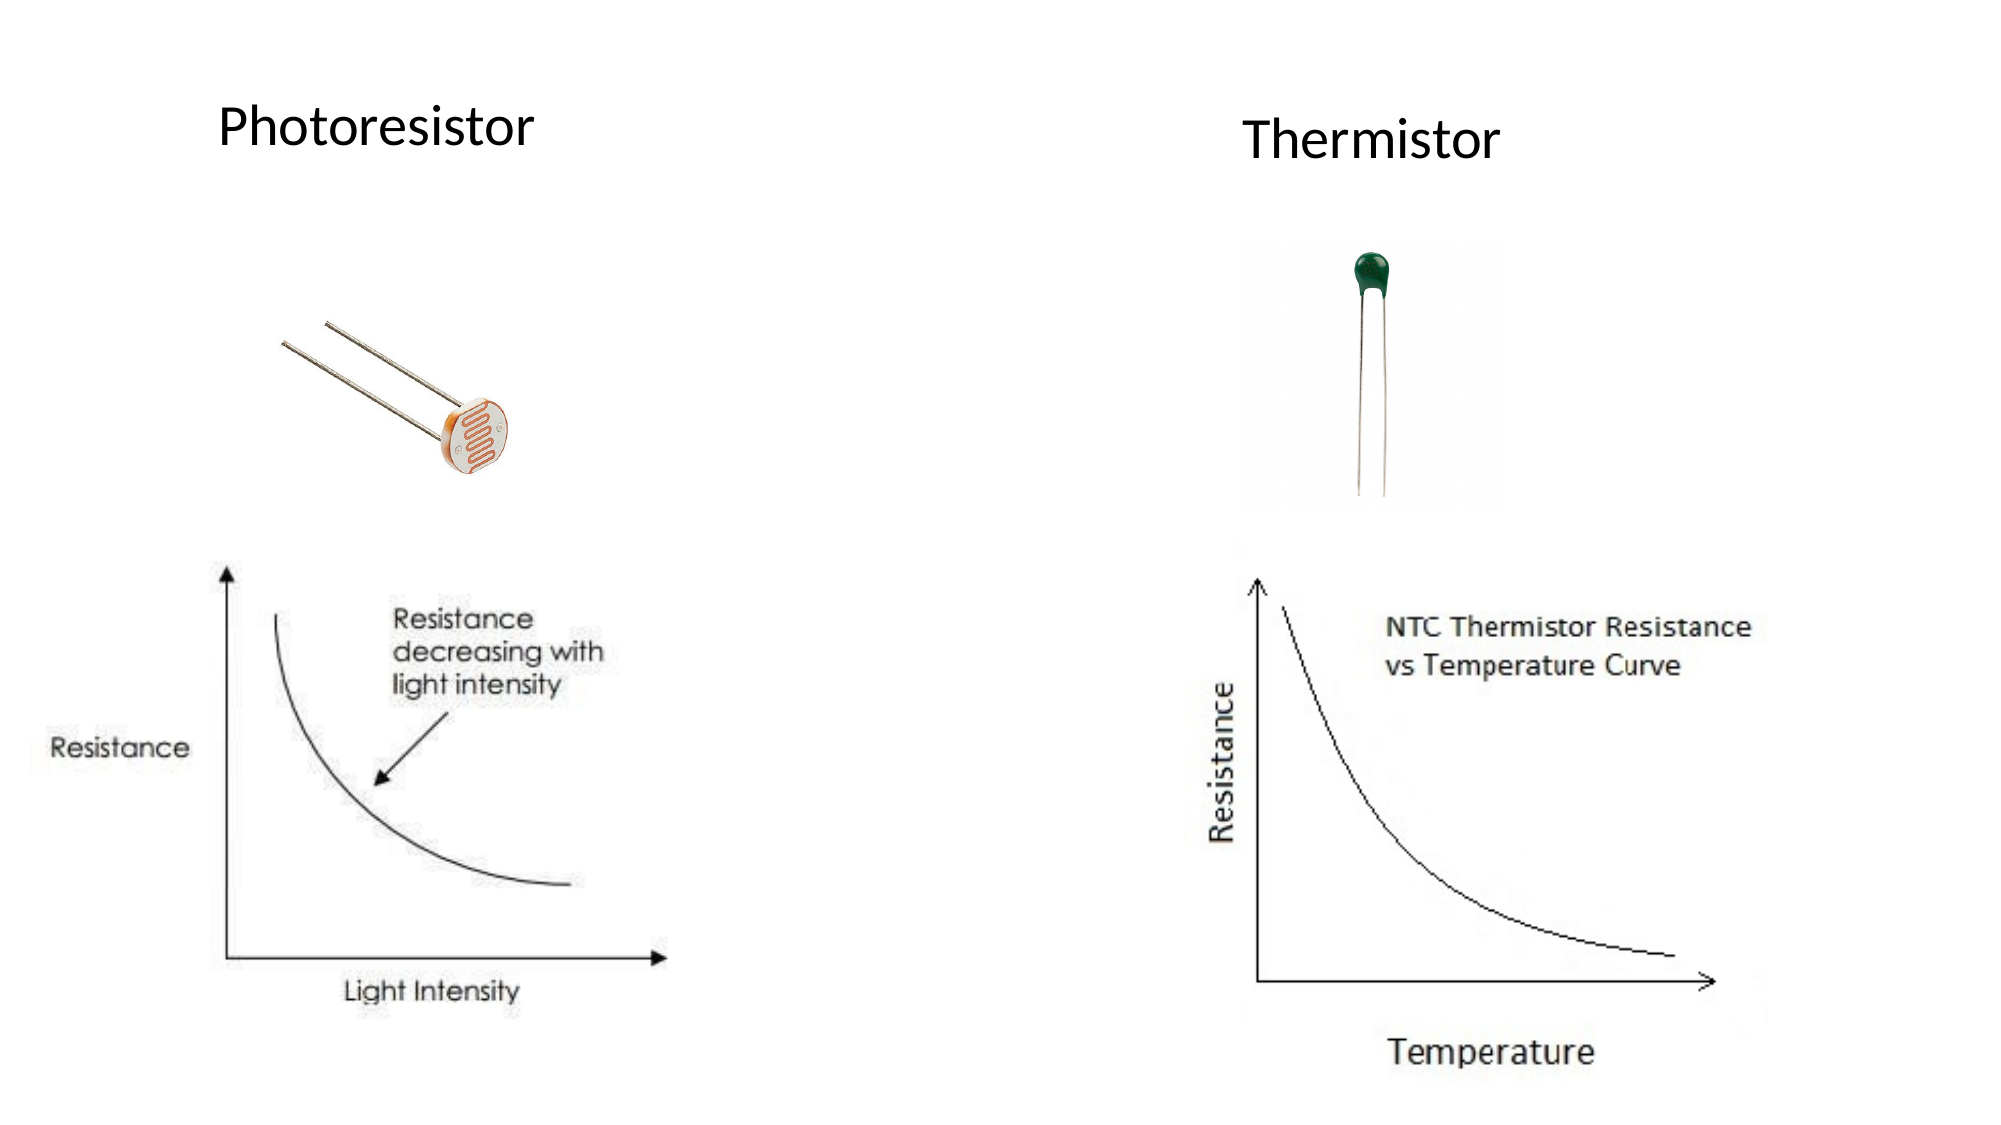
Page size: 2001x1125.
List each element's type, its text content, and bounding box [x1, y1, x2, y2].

text_box Thermistor [1227, 92, 1518, 177]
text_box Photoresistor [203, 79, 551, 165]
picture [29, 545, 725, 1046]
picture [1183, 241, 1800, 1082]
picture [259, 305, 553, 488]
